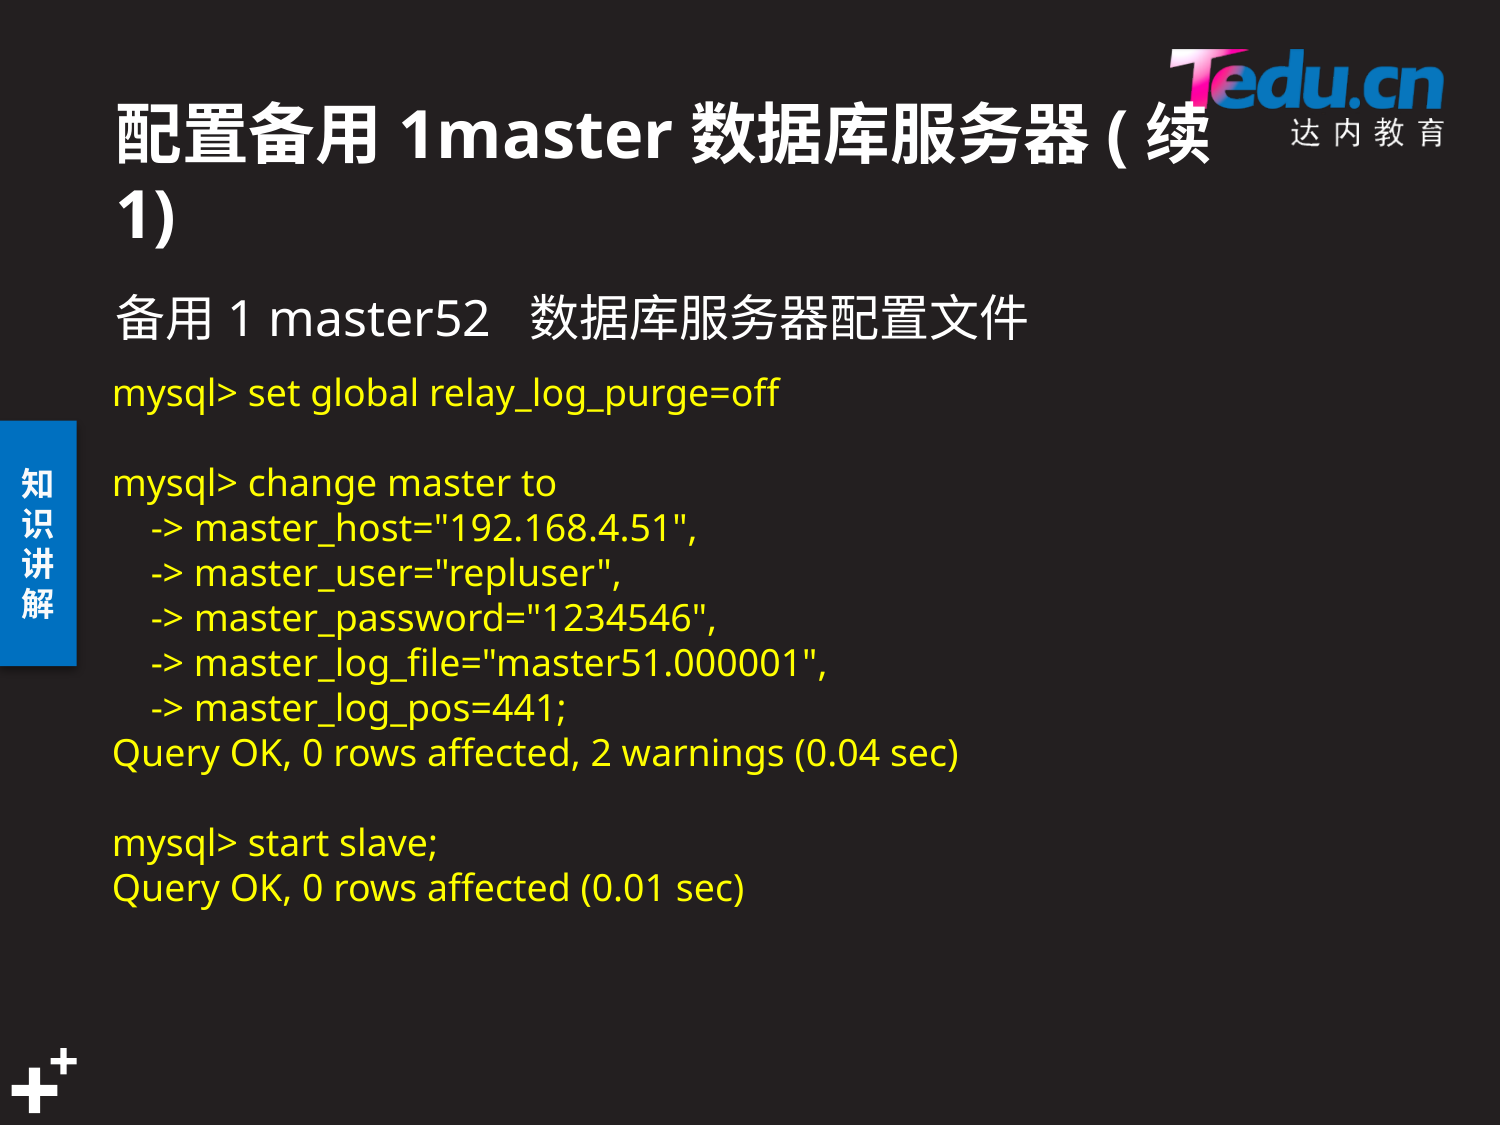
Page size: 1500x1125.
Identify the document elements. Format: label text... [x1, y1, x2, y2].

picture [1157, 35, 1459, 162]
title 配置备用1master数据库服务器(续1) [100, 89, 1247, 255]
text_box mysql> set global relay_log_purge=off mysql> change master to -> master_host="192.168.4.51", -> master_user="repluser", -> master_password="1234546", -> master_log_file="master51.000001", -> master_log_pos=441; Query OK, 0 rows affected, 2 warnings (0.04 sec) mysql> start slave; Query OK, 0 rows affected (0.01 sec) [97, 361, 1306, 917]
list 备用1 master52 数据库服务器配置文件 [100, 267, 1349, 349]
